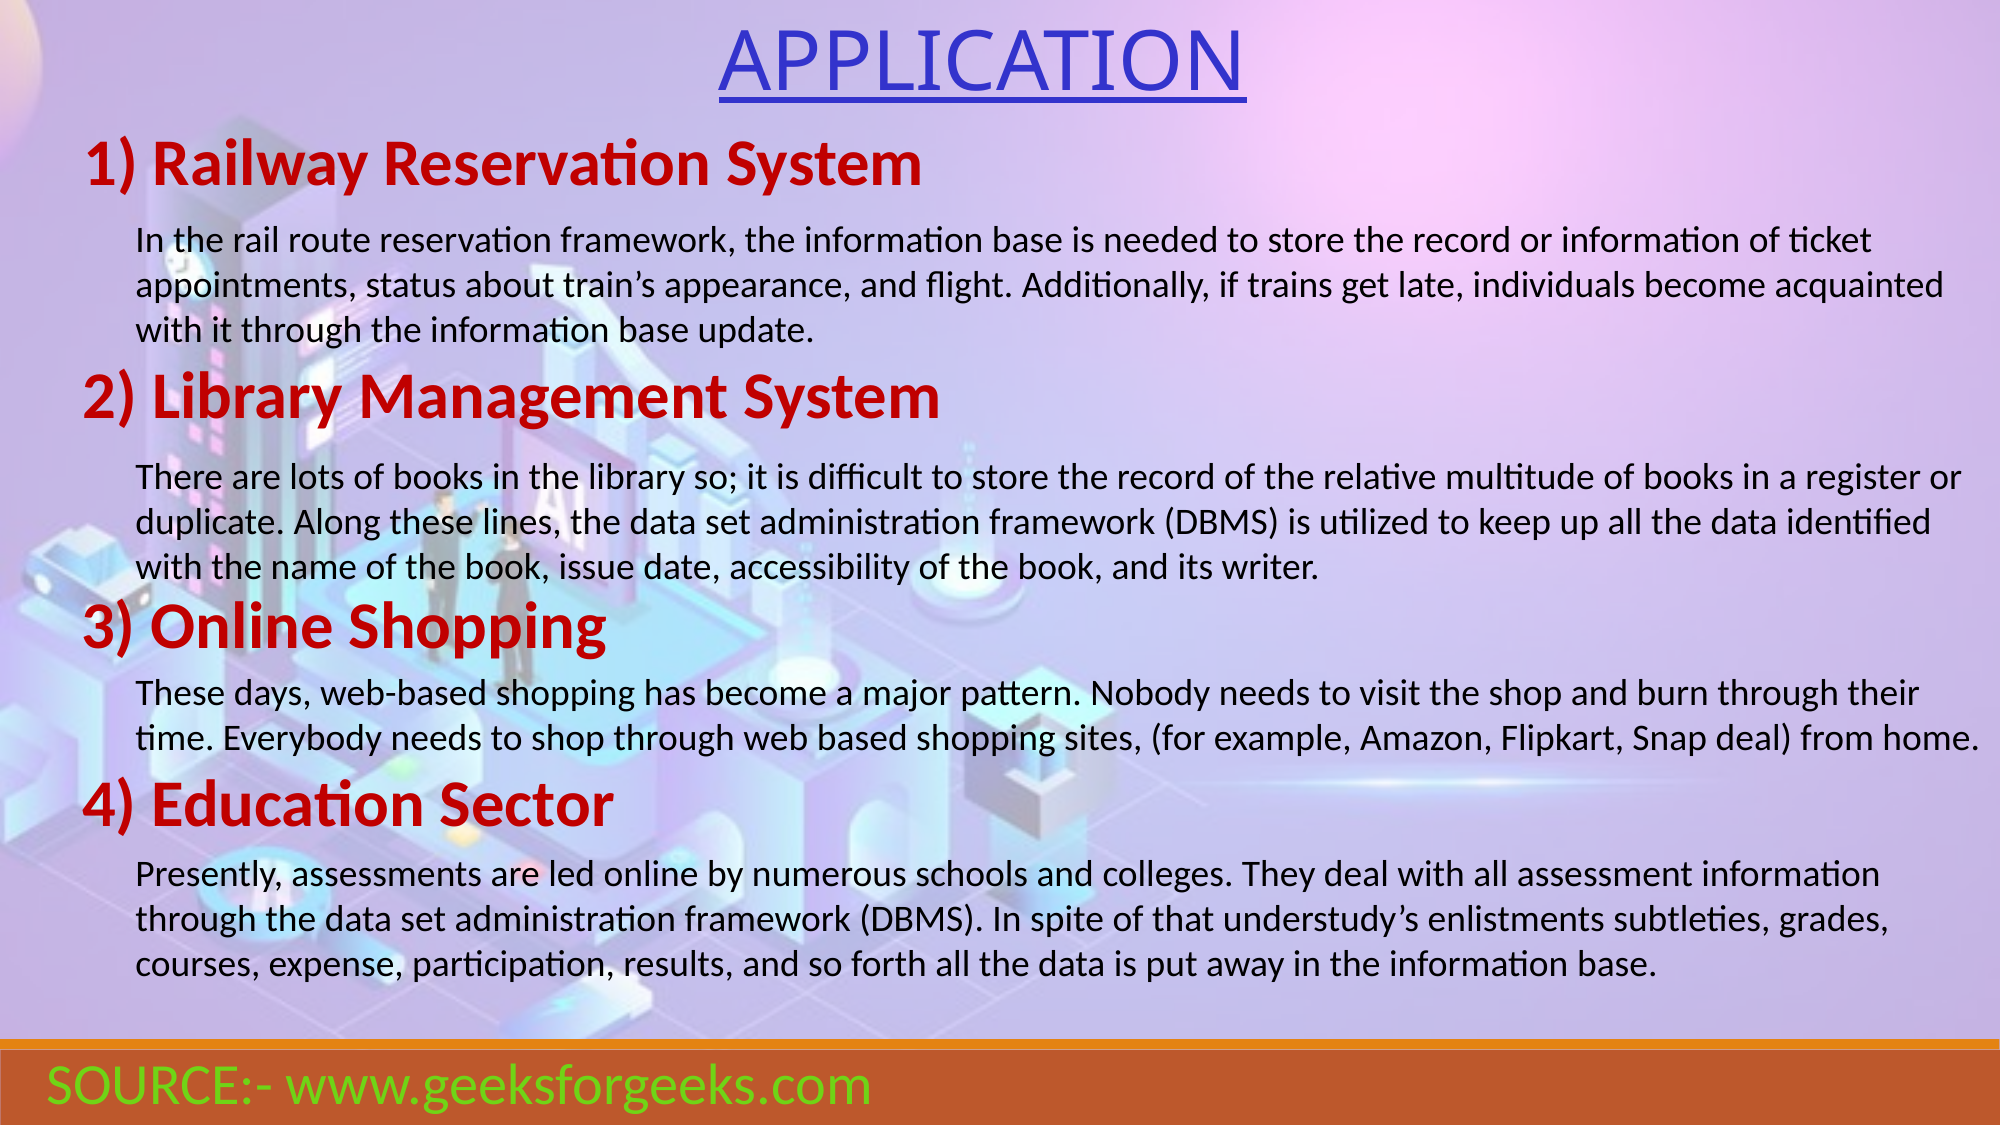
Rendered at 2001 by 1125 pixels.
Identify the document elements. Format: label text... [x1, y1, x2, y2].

text_box 4) Education Sector [66, 751, 631, 847]
text_box APPLICATION [703, 0, 1262, 115]
text_box SOURCE:- www.geeksforgeeks.com [31, 1039, 888, 1125]
text_box Presently, assessments are led online by numerous schools and colleges. They deal with all assessment information through the data set administration framework (DBMS). In spite of that understudy’s enlistments subtleties, grades, courses, expense, participation, results, and so forth all the data is put away in the information base. [120, 841, 2000, 991]
text_box In the rail route reservation framework, the information base is needed to store the record or information of ticket appointments, status about train’s appearance, and flight. Additionally, if trains get late, individuals become acquainted with it through the information base update. [120, 207, 2000, 358]
text_box 3) Online Shopping [66, 574, 623, 669]
text_box 2) Library Management System [67, 343, 958, 439]
text_box There are lots of books in the library so; it is difficult to store the record of the relative multitude of books in a register or duplicate. Along these lines, the data set administration framework (DBMS) is utilized to keep up all the data identified with the name of the book, issue date, accessibility of the book, and its writer. [120, 444, 2000, 594]
text_box 1) Railway Reservation System [68, 111, 940, 206]
text_box These days, web-based shopping has become a major pattern. Nobody needs to visit the shop and burn through their time. Everybody needs to shop through web based shopping sites, (for example, Amazon, Flipkart, Snap deal) from home. [120, 660, 2000, 766]
